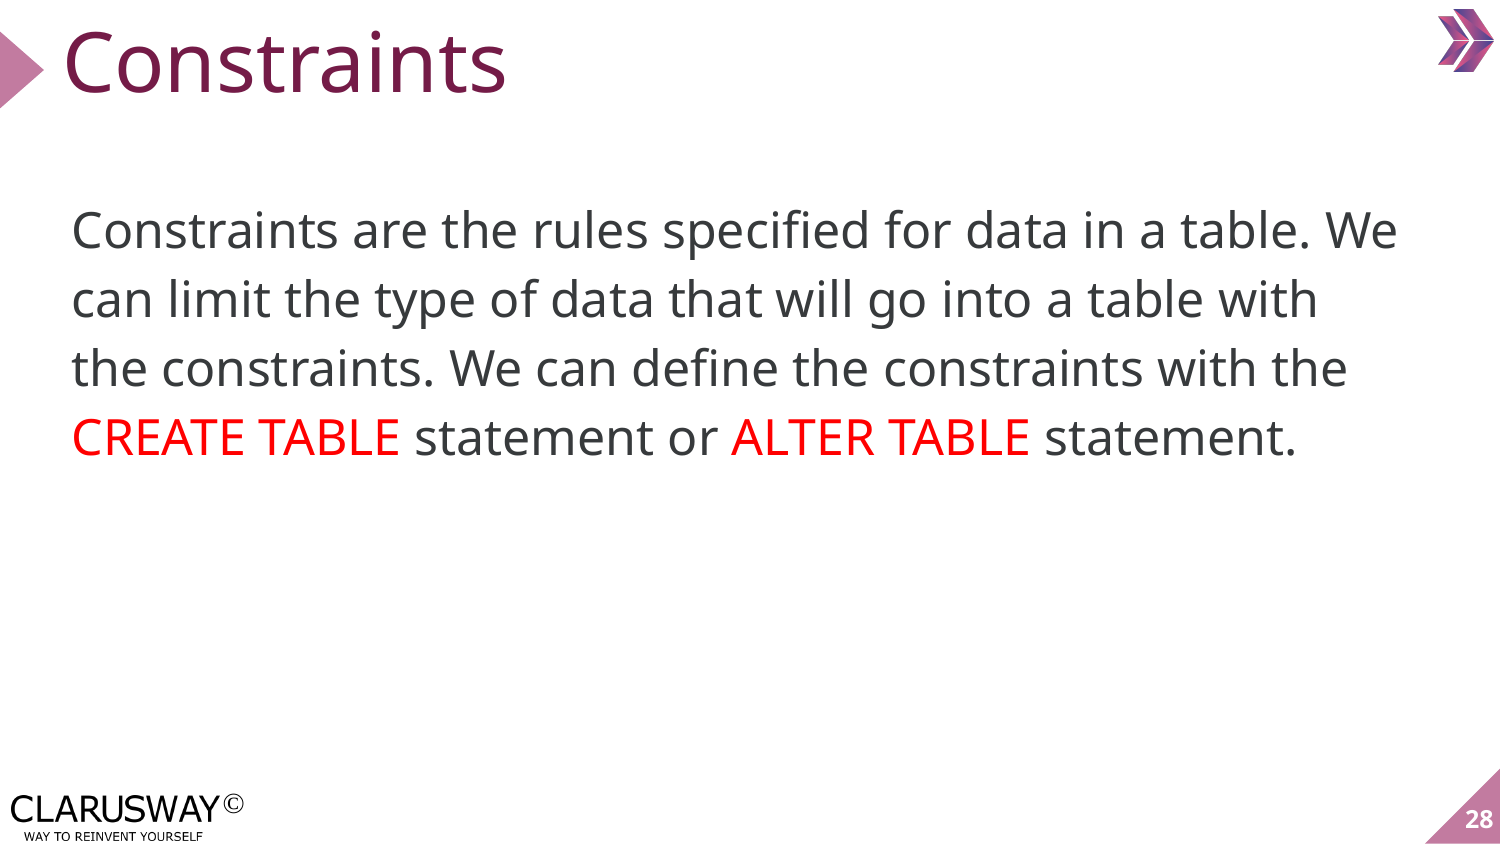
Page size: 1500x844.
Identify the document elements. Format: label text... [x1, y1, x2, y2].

slide_number 28 [1418, 760, 1494, 838]
picture [11, 795, 220, 841]
title Constraints [62, 28, 988, 132]
text_box Constraints are the rules specified for data in a table. We can limit the type of data that will go into a table with the constraints. We can define the constraints with the CREATE TABLE statement or ALTER TABLE statement. [56, 174, 1419, 499]
picture [1438, 9, 1494, 72]
